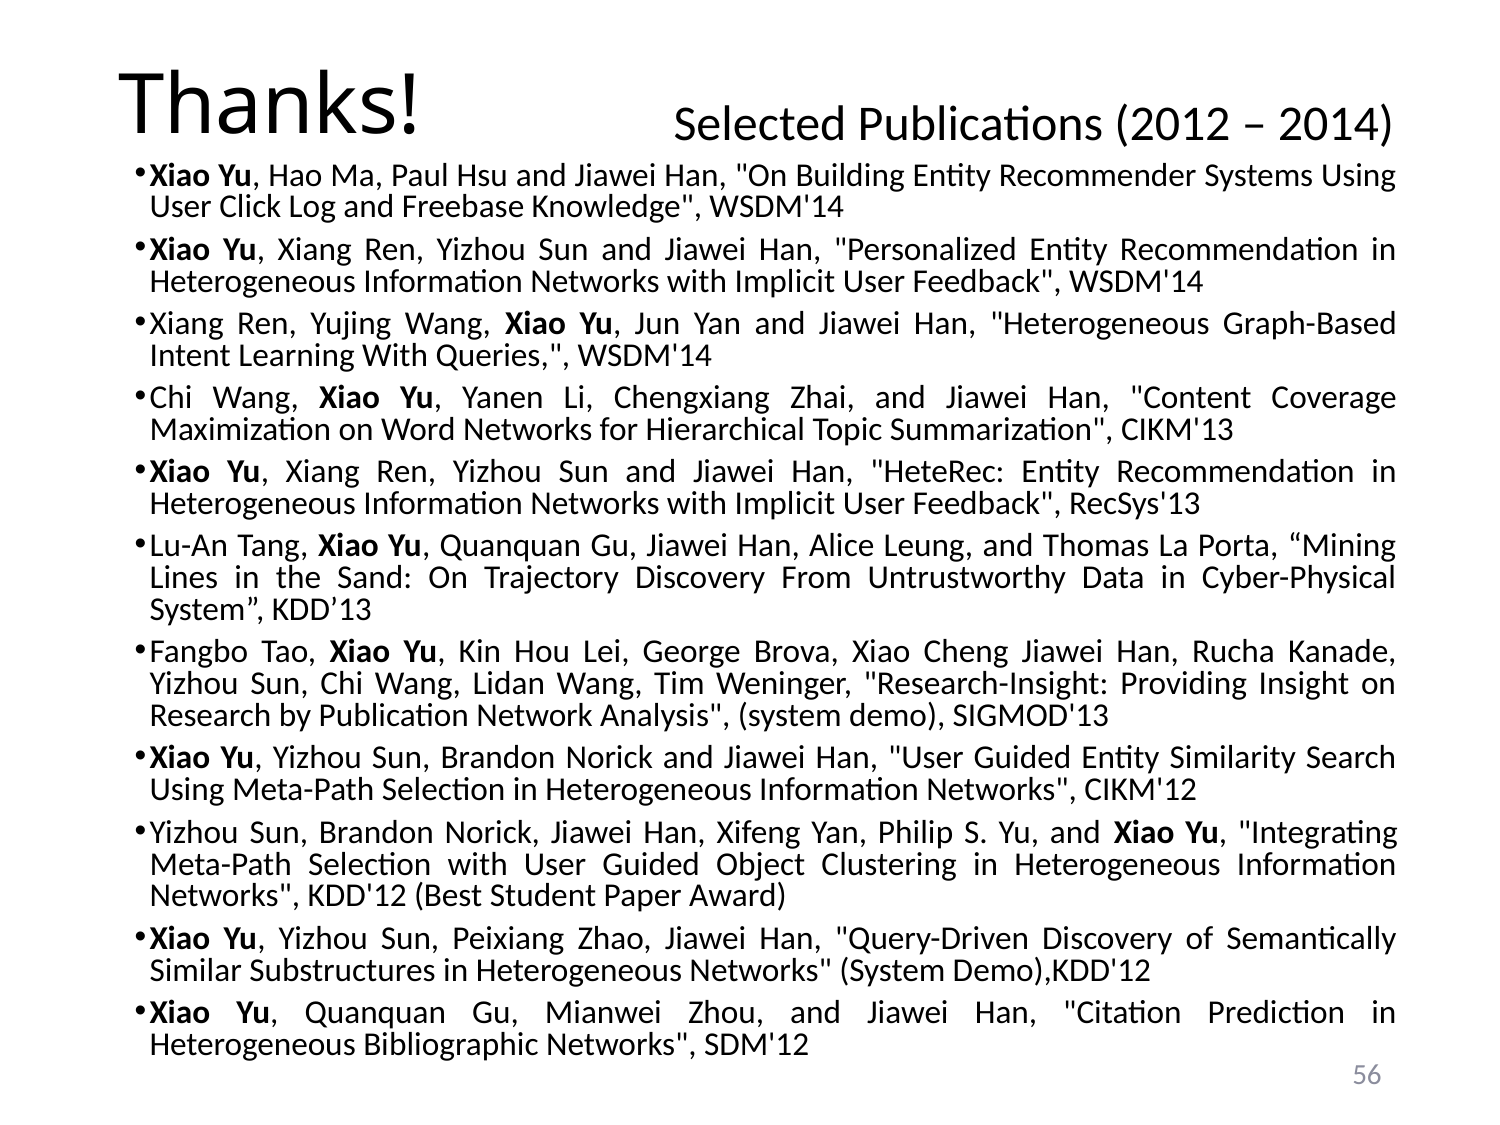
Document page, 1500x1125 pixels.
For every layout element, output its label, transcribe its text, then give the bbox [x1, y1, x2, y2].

slide_number 56 [1059, 1042, 1397, 1103]
text_box Selected Publications (2012 – 2014) [658, 82, 1410, 158]
list Xiao Yu, Hao Ma, Paul Hsu and Jiawei Han, "On Building Entity Recommender Systems Using User Click Log and Freebase Knowledge", WSDM'14 Xiao Yu, Xiang Ren, Yizhou Sun and Jiawei Han, "Personalized Entity Recommendation in Heterogeneous Information Networks with Implicit User Feedback", WSDM'14 Xiang Ren, Yujing Wang, Xiao Yu, Jun Yan and Jiawei Han, "Heterogeneous Graph-Based Intent Learning With Queries,", WSDM'14 Chi Wang, Xiao Yu, Yanen Li, Chengxiang Zhai, and Jiawei Han, "Content Coverage Maximization on Word Networks for Hierarchical Topic Summarization", CIKM'13 Xiao Yu, Xiang Ren, Yizhou Sun and Jiawei Han, "HeteRec: Entity Recommendation in Heterogeneous Information Networks with Implicit User Feedback", RecSys'13 Lu-An Tang, Xiao Yu, Quanquan Gu, Jiawei Han, Alice Leung, and Thomas La Porta, “Mining Lines in the Sand: On Trajectory Discovery From Untrustworthy Data in Cyber-Physical System”, KDD’13 Fangbo Tao, Xiao Yu, Kin Hou Lei, George Brova, Xiao Cheng Jiawei Han, Rucha Kanade, Yizhou Sun, Chi Wang, Lidan Wang, Tim Weninger, "Research-Insight: Providing Insight on Research by Publication Network Analysis", (system demo), SIGMOD'13 Xiao Yu, Yizhou Sun, Brandon Norick and Jiawei Han, "User Guided Entity Similarity Search Using Meta-Path Selection in Heterogeneous Information Networks", CIKM'12 Yizhou Sun, Brandon Norick, Jiawei Han, Xifeng Yan, Philip S. Yu, and Xiao Yu, "Integrating Meta-Path Selection with User Guided Object Clustering in Heterogeneous Information Networks", KDD'12 (Best Student Paper Award) Xiao Yu, Yizhou Sun, Peixiang Zhao, Jiawei Han, "Query-Driven Discovery of Semantically Similar Substructures in Heterogeneous Networks" (System Demo),KDD'12 Xiao Yu, Quanquan Gu, Mianwei Zhou, and Jiawei Han, "Citation Prediction in Heterogeneous Bibliographic Networks", SDM'12 [119, 152, 1414, 1108]
title Thanks! [103, 24, 1397, 190]
